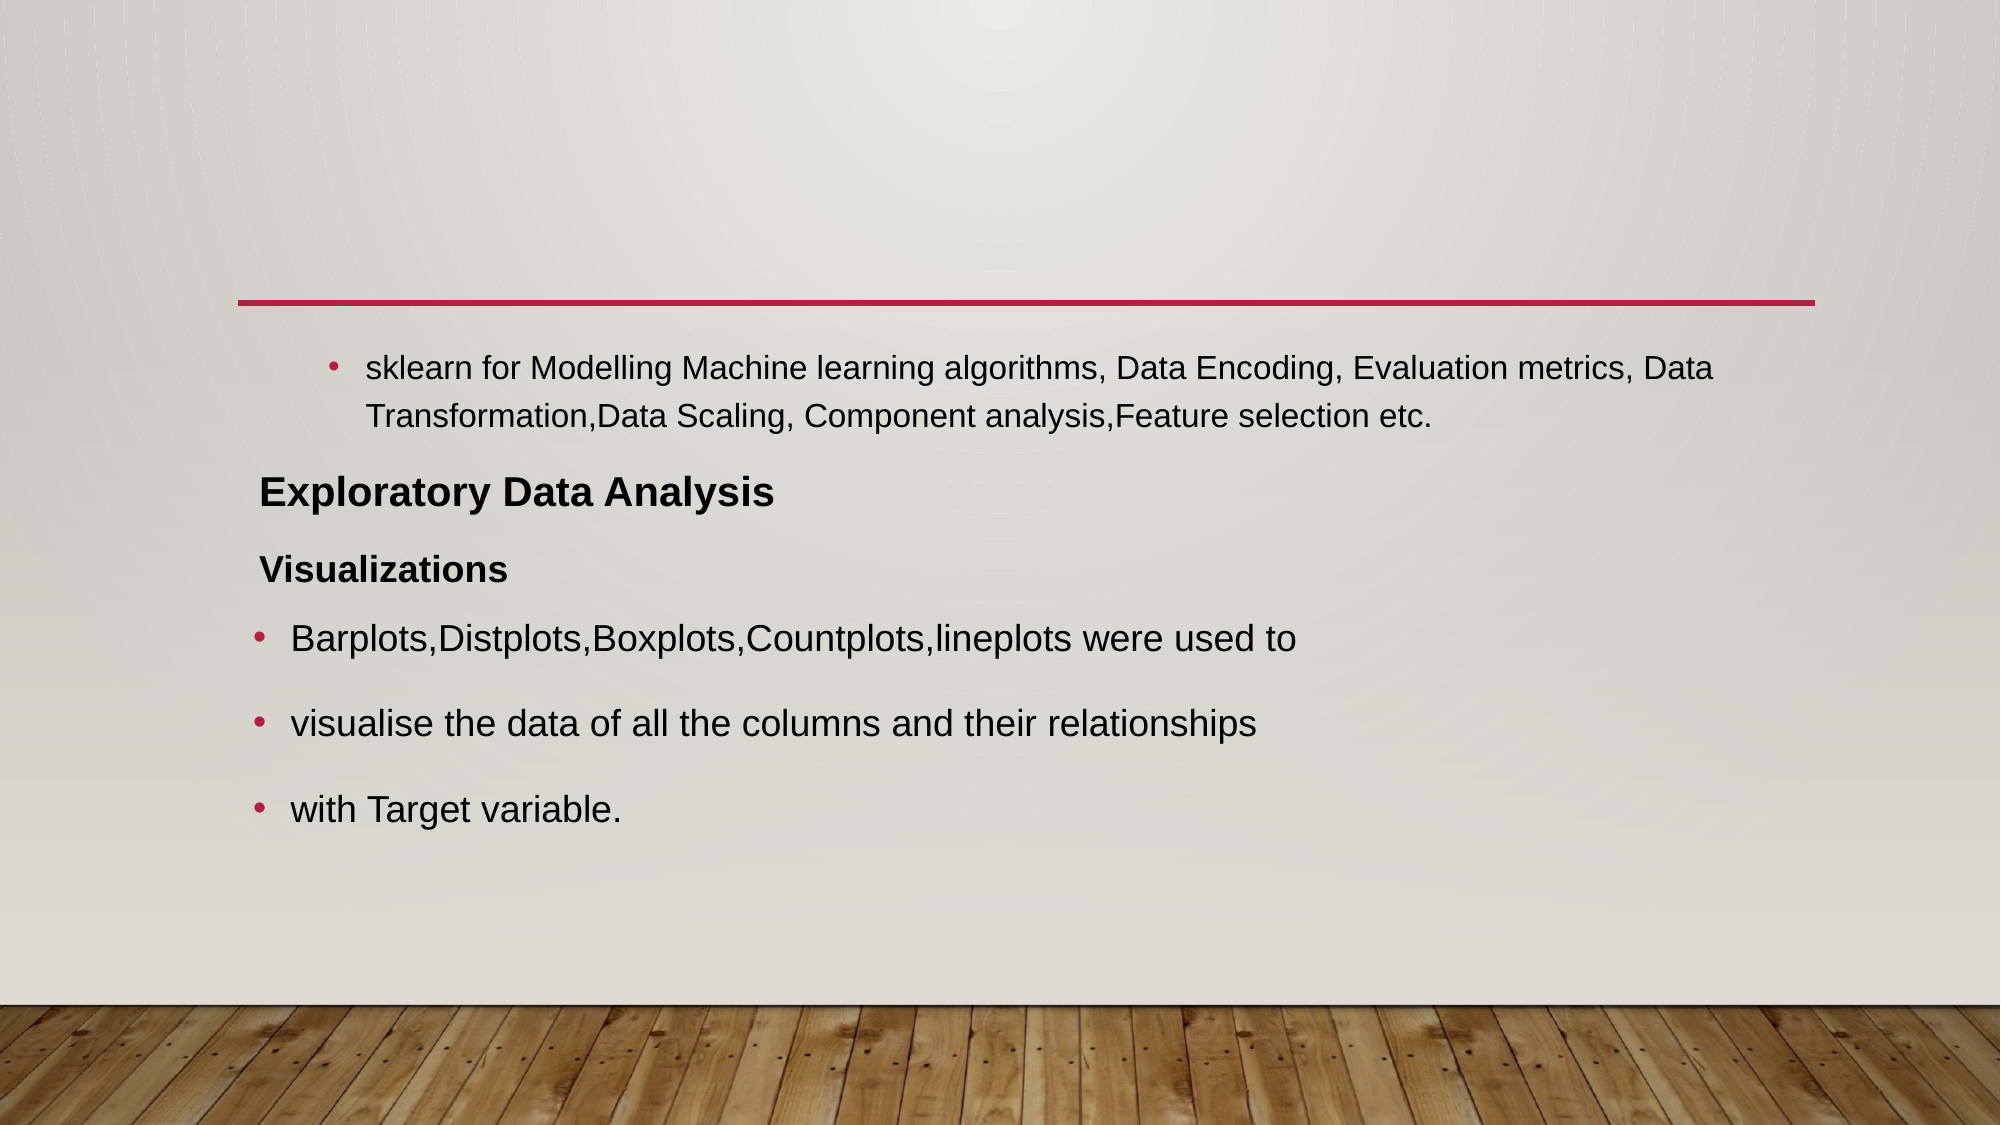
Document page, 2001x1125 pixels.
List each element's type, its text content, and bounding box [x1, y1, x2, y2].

list sklearn for Modelling Machine learning algorithms, Data Encoding, Evaluation metrics, Data Transformation,Data Scaling, Component analysis,Feature selection etc. Exploratory Data Analysis Visualizations Barplots,Distplots,Boxplots,Countplots,lineplots were used to visualise the data of all the columns and their relationships with Target variable. [238, 330, 1814, 897]
picture [0, 1005, 2000, 1125]
